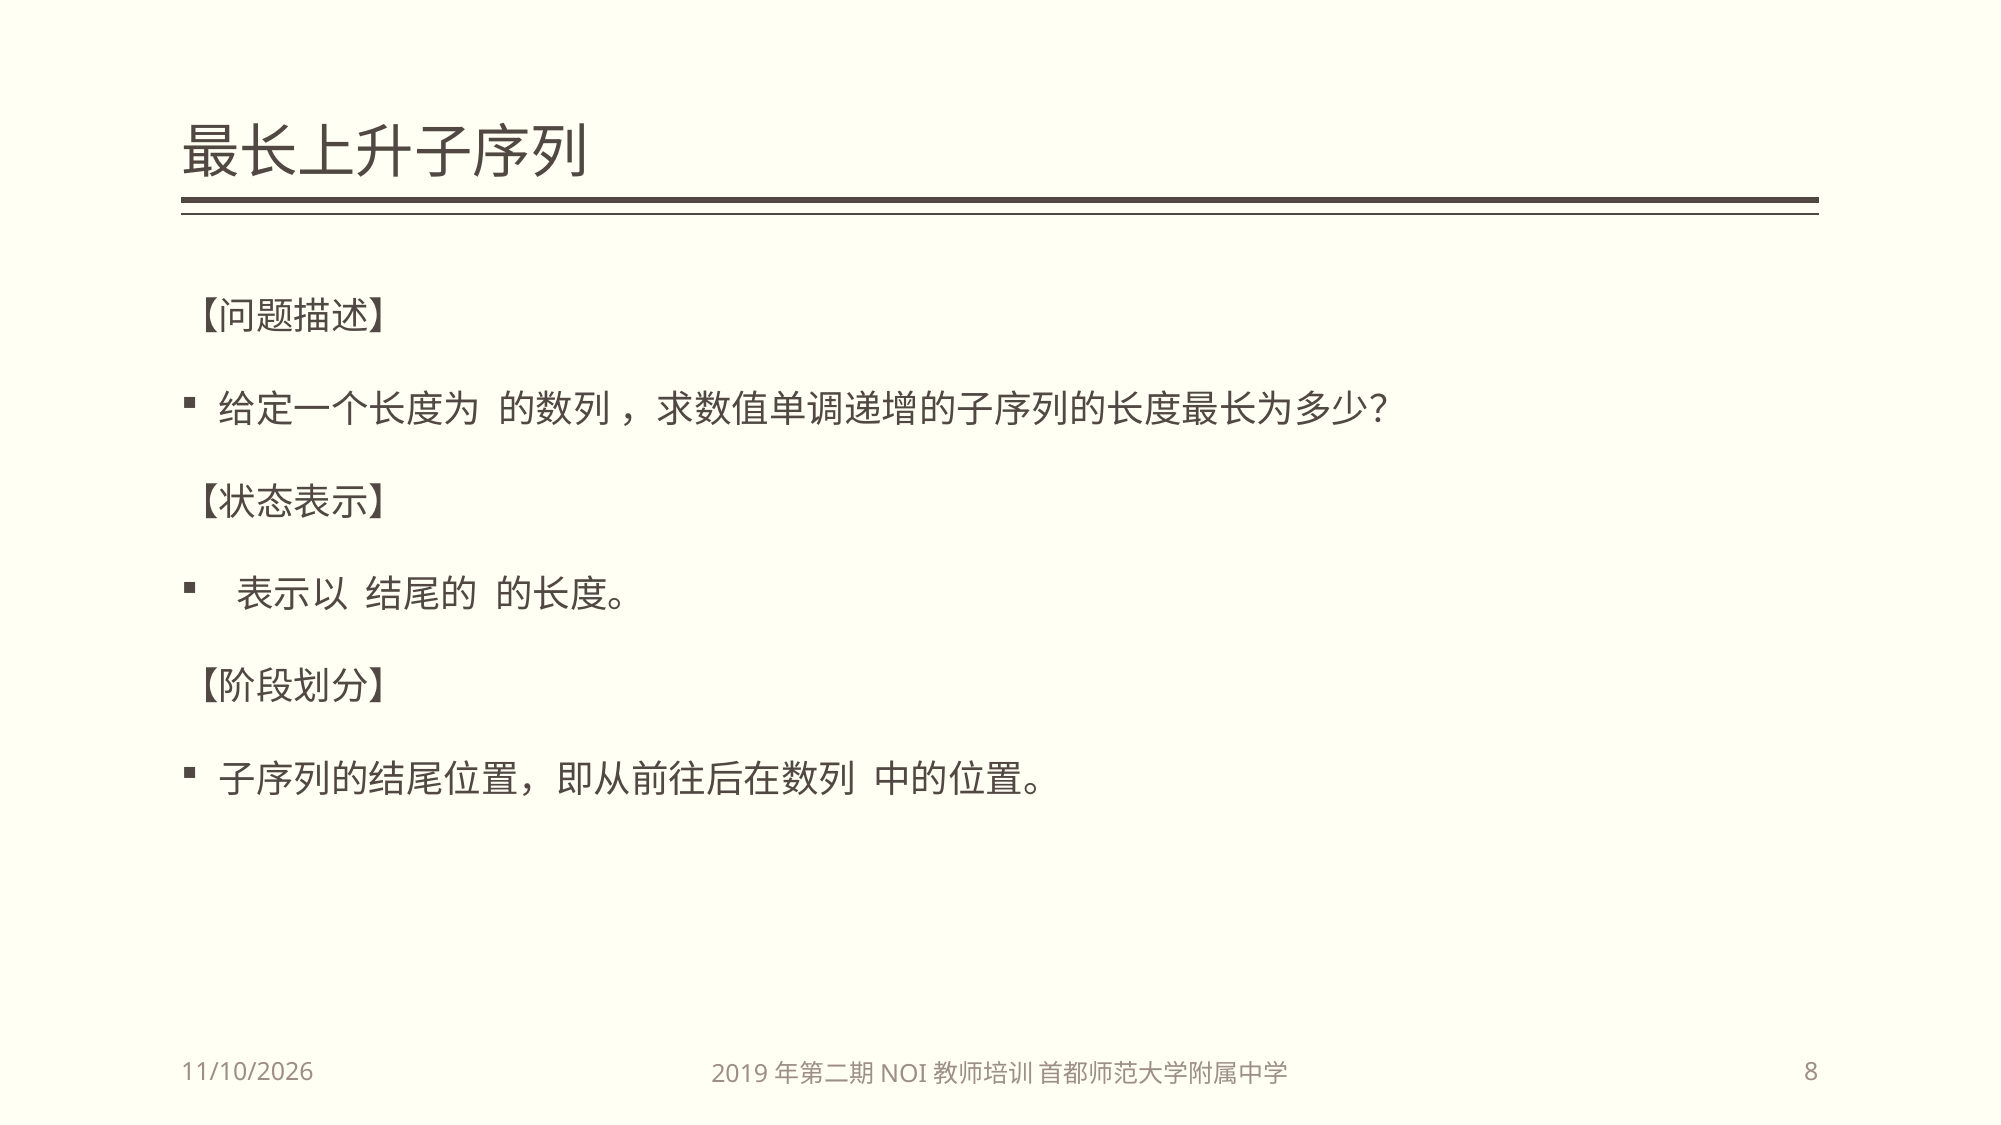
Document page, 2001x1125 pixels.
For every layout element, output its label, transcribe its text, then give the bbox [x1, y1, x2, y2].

title 最长上升子序列 [181, 12, 1819, 193]
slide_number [181, 1042, 481, 1103]
slide_number 8 [1518, 1042, 1819, 1103]
footer 2019年第二期NOI教师培训 首都师范大学附属中学 [481, 1042, 1518, 1103]
